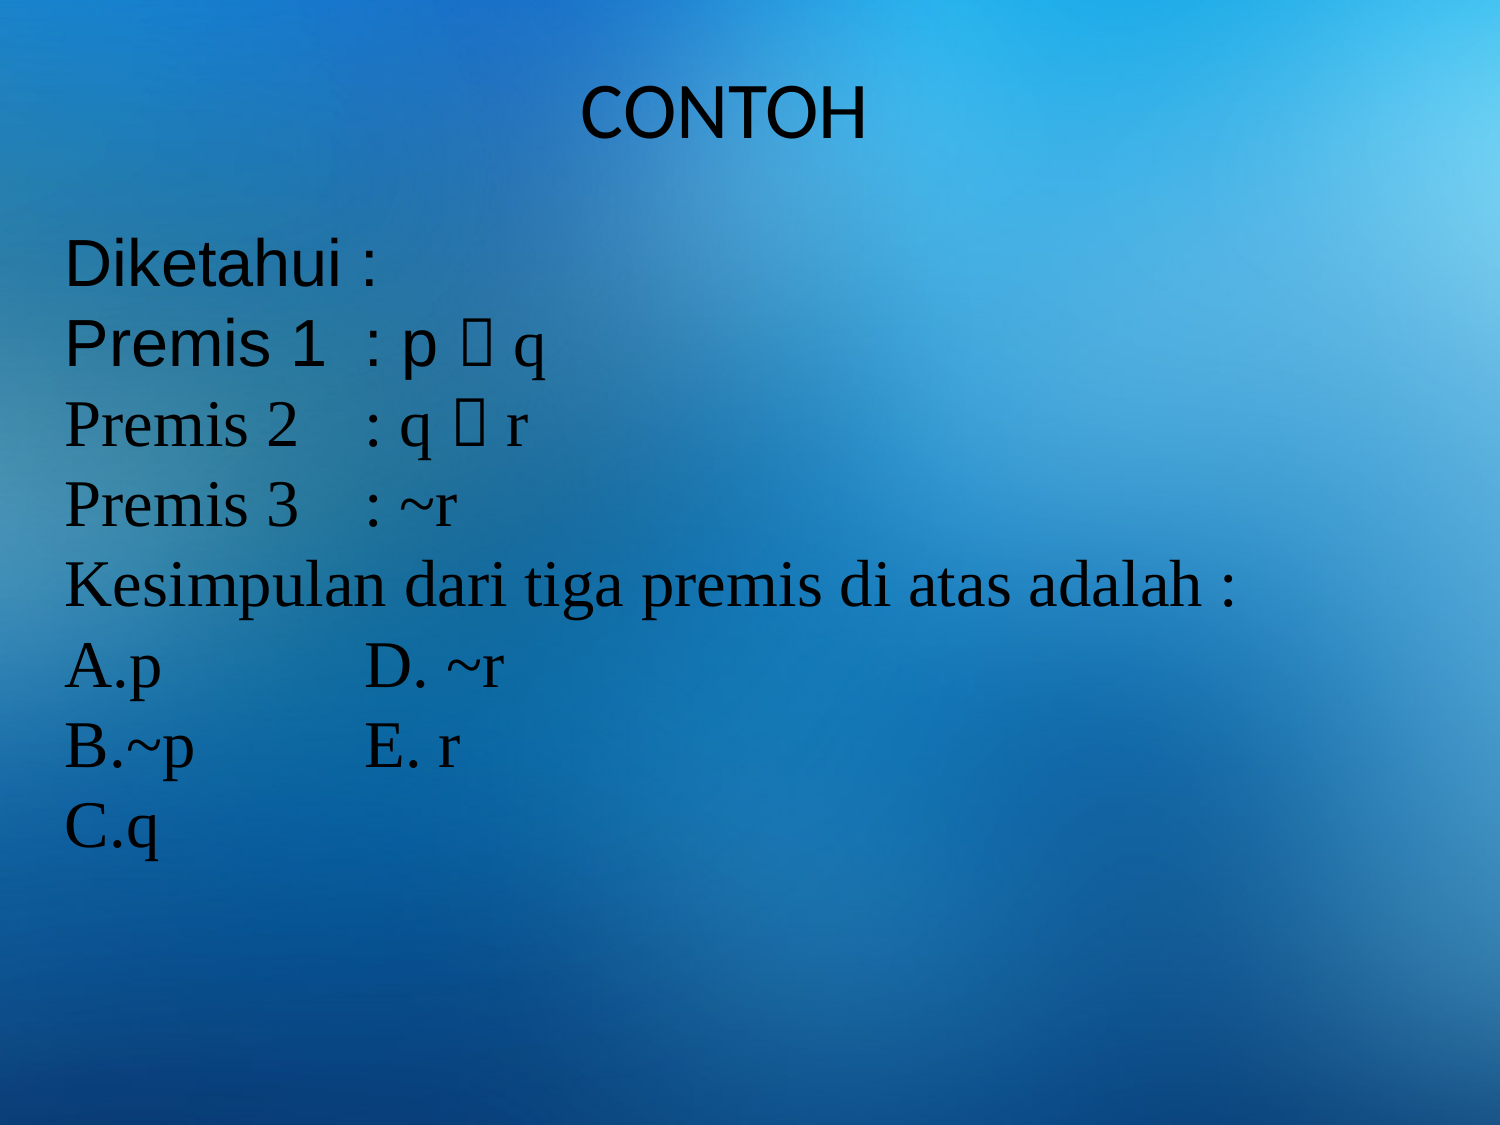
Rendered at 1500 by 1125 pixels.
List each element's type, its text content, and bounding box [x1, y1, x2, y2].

title CONTOH [87, 50, 1363, 163]
picture [0, 0, 1500, 1125]
subtitle Diketahui : Premis 1 : p  q Premis 2 : q  r Premis 3 : ~r Kesimpulan dari tiga premis di atas adalah : p D. ~r ~p E. r q [50, 212, 1450, 1075]
